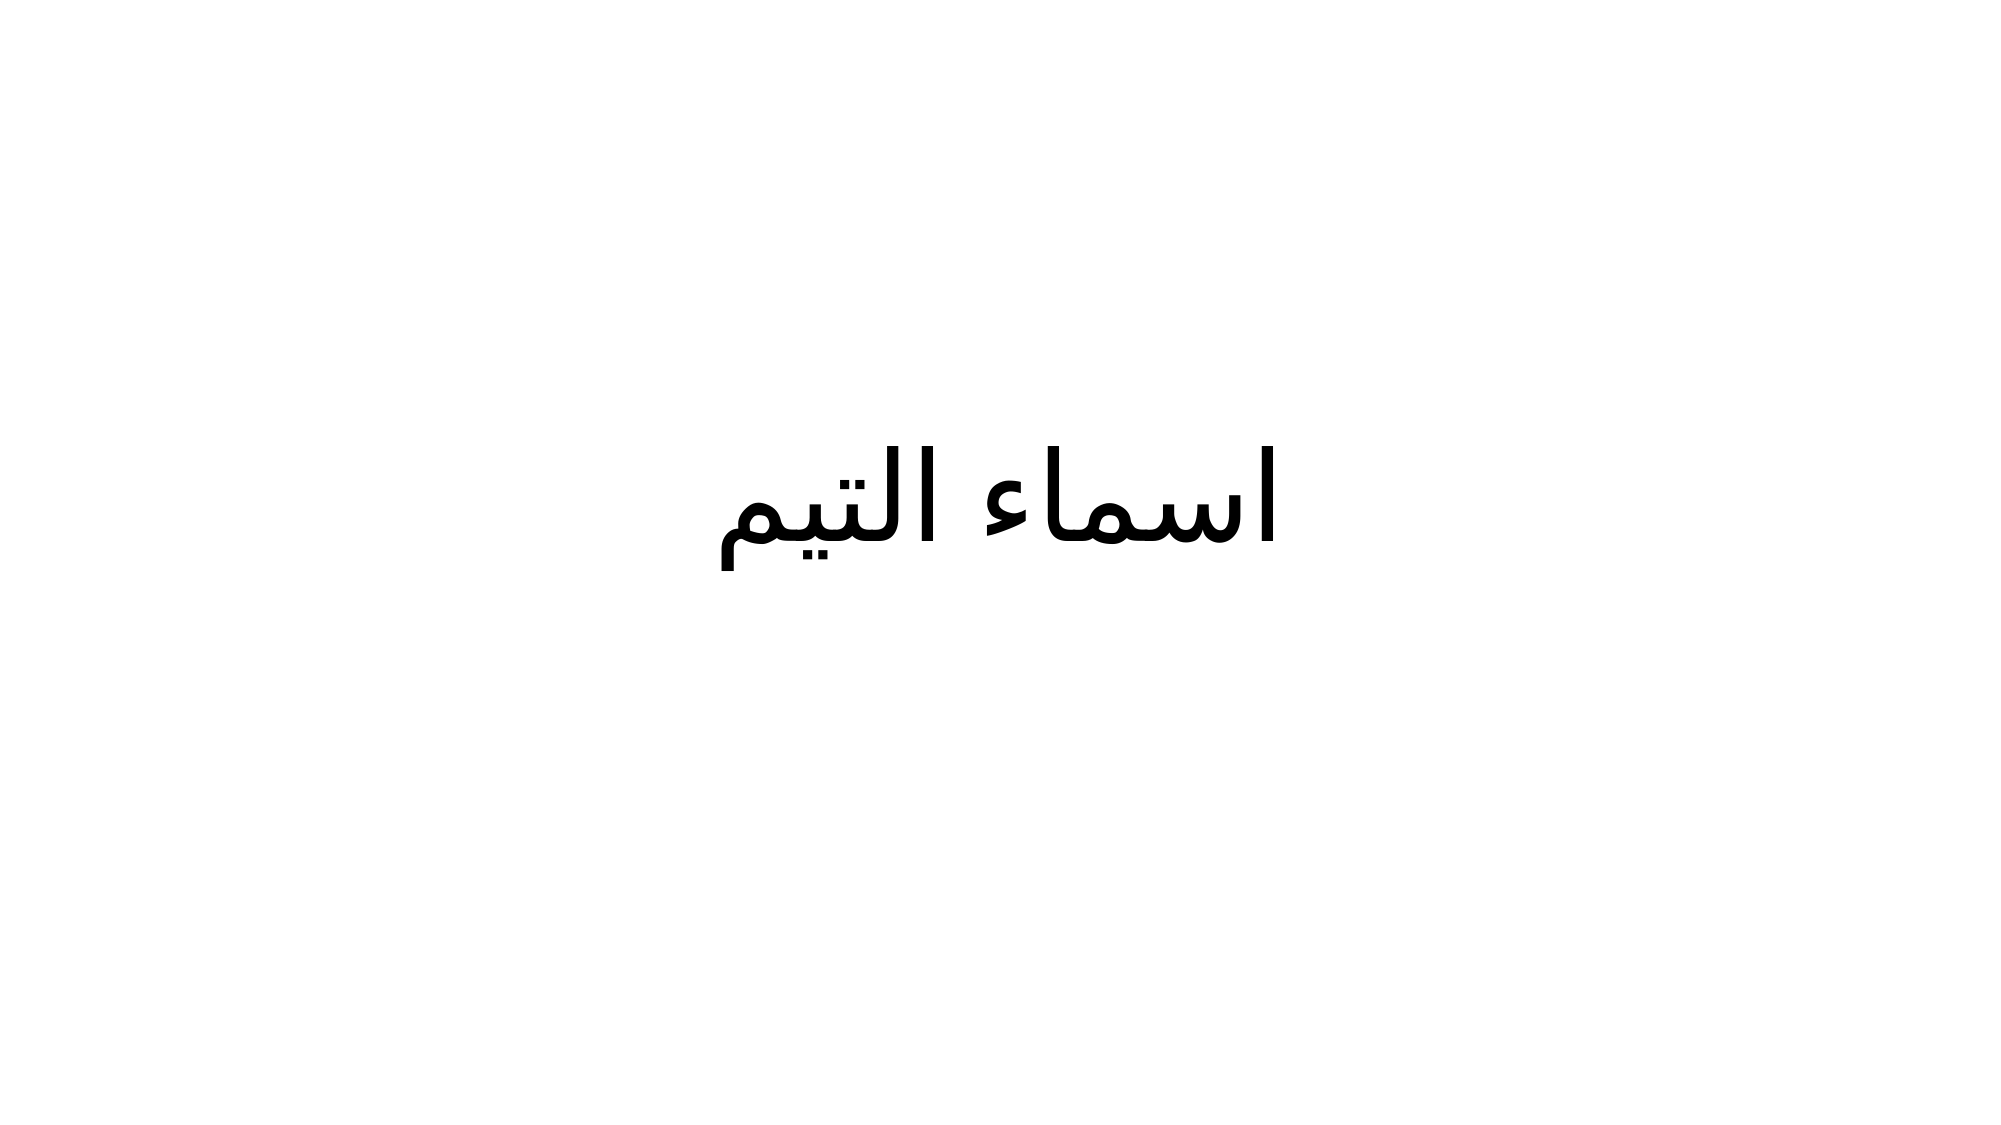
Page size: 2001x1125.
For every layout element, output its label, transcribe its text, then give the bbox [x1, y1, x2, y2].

title اسماء التيم [249, 184, 1750, 576]
